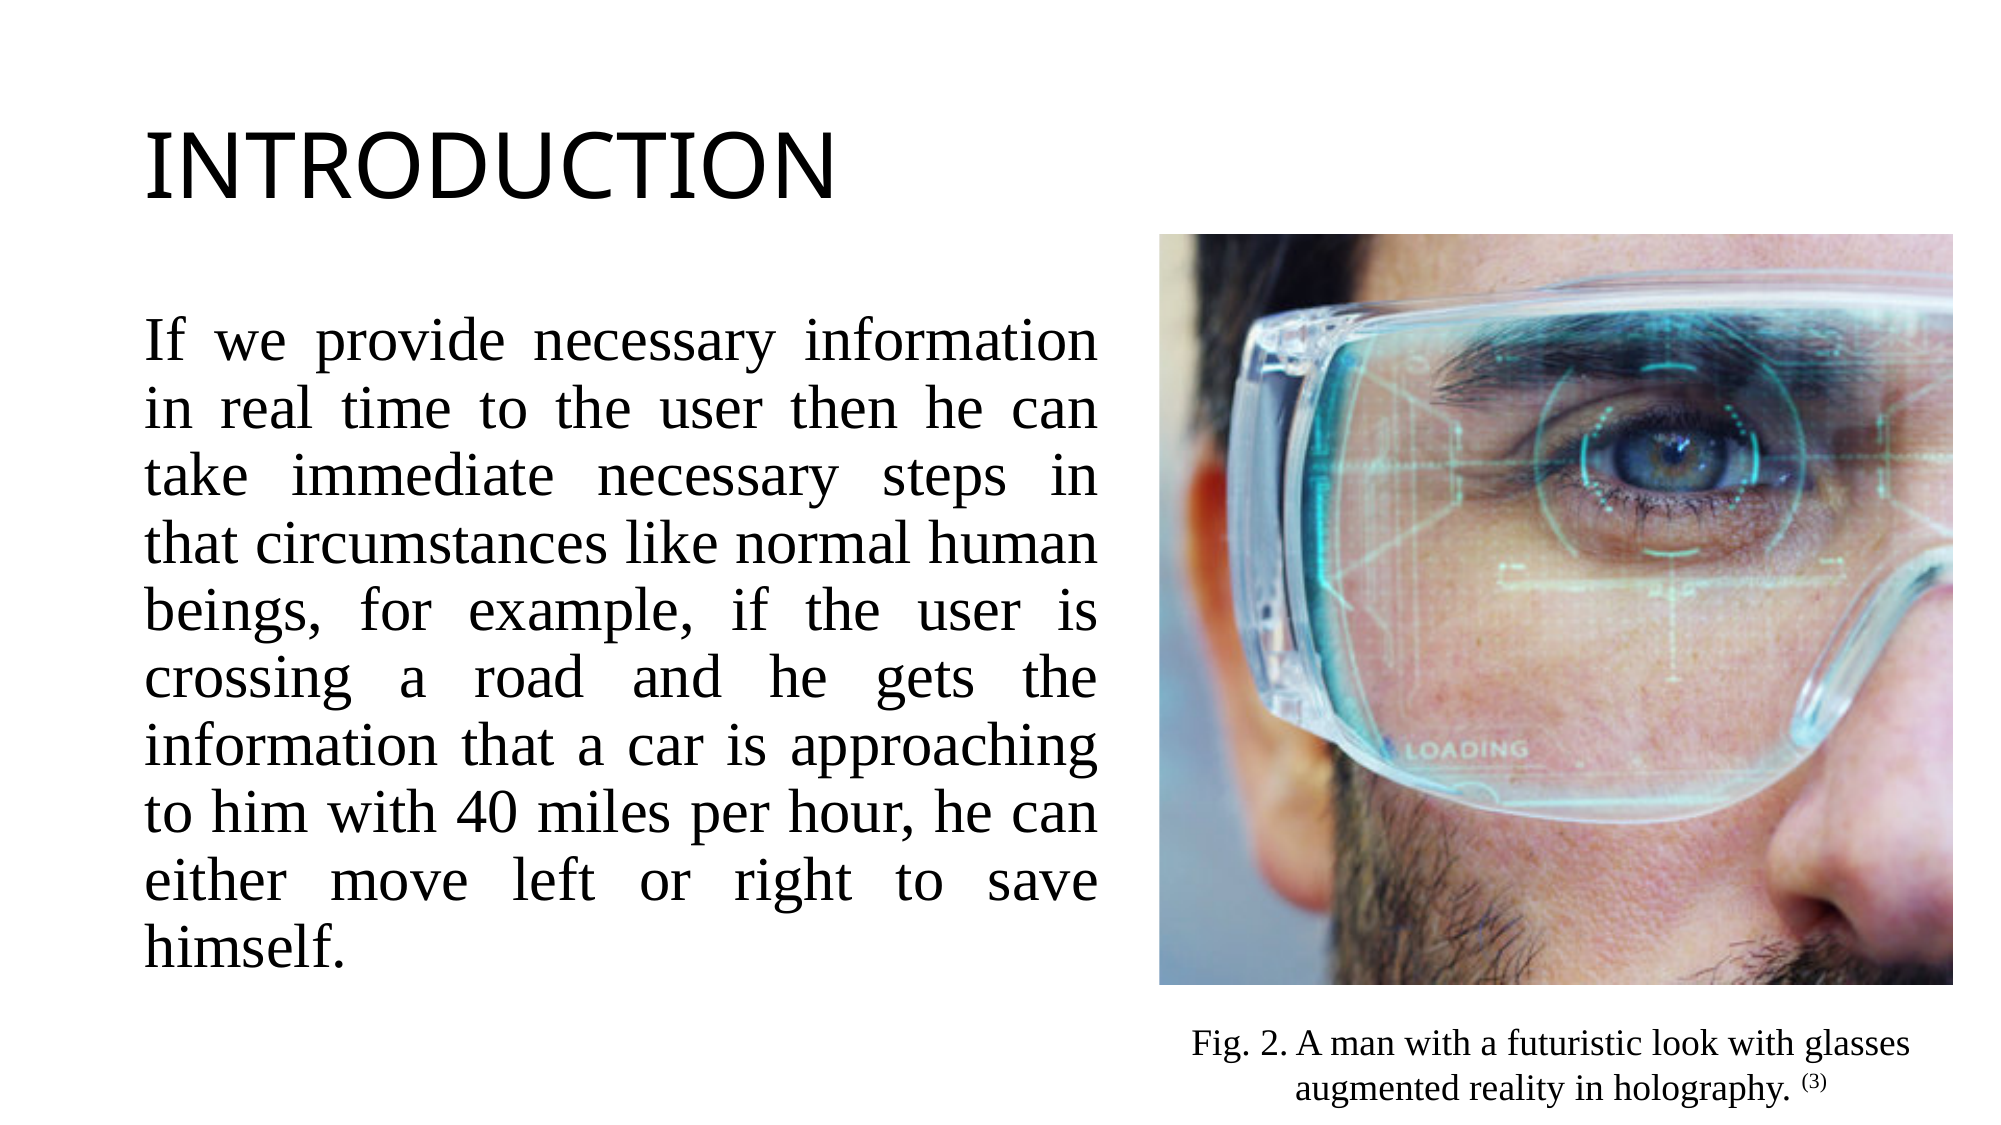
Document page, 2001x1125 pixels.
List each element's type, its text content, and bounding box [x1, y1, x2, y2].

title INTRODUCTION [136, 59, 1863, 278]
list If we provide necessary information in real time to the user then he can take immediate necessary steps in that circumstances like normal human beings, for example, if the user is crossing a road and he gets the information that a car is approaching to him with 40 miles per hour, he can either move left or right to save himself. [136, 298, 1108, 1014]
picture [1159, 234, 1954, 985]
text_box Fig. 2. A man with a futuristic look with glasses augmented reality in holography. (3) [1184, 1010, 1929, 1115]
